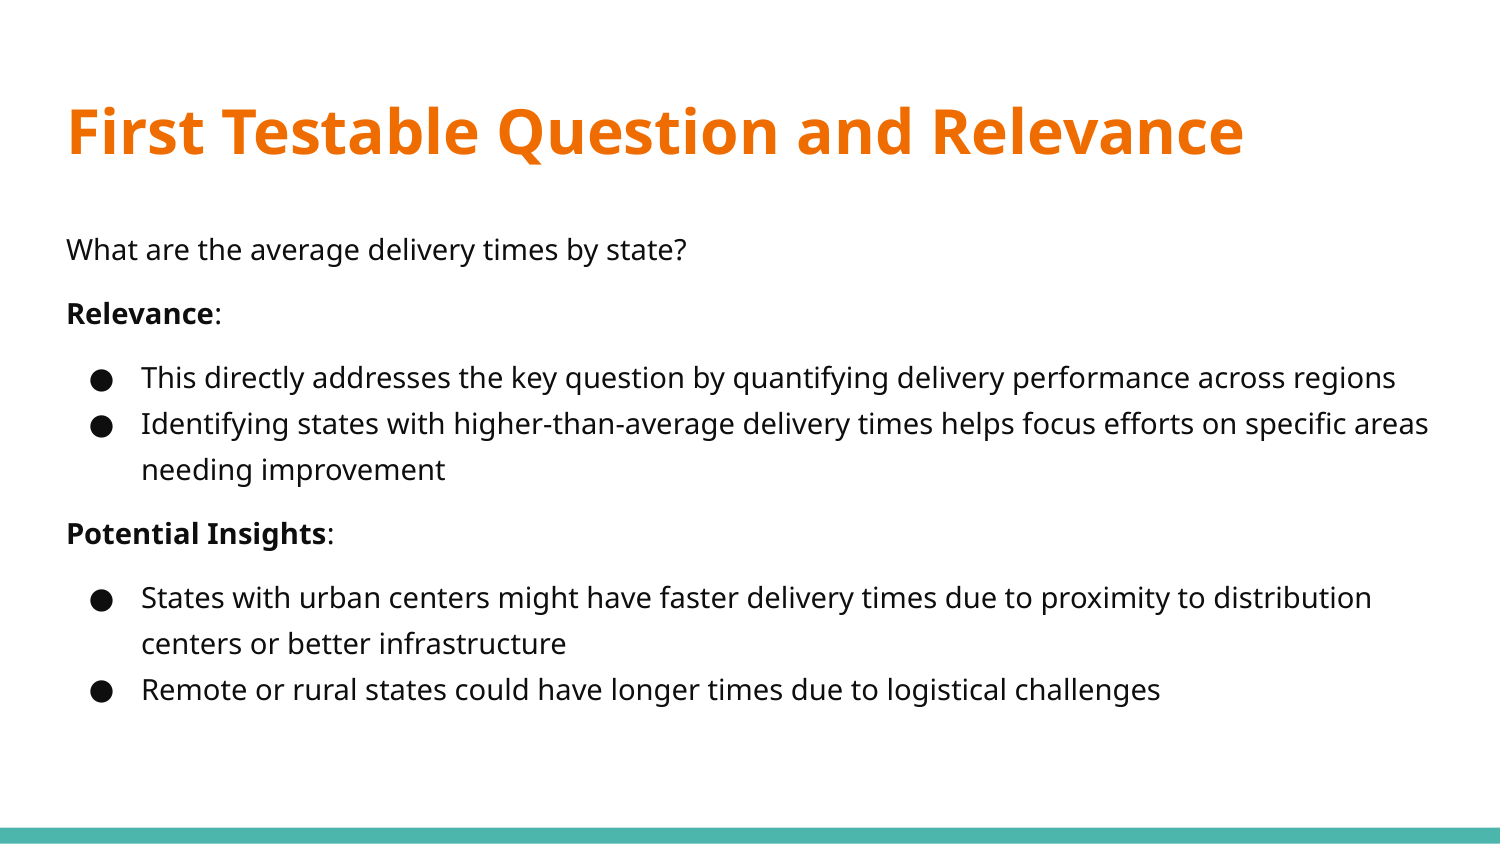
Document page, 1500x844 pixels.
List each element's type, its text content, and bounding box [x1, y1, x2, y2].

list What are the average delivery times by state? Relevance: This directly addresses the key question by quantifying delivery performance across regions Identifying states with higher-than-average delivery times helps focus efforts on specific areas needing improvement Potential Insights: States with urban centers might have faster delivery times due to proximity to distribution centers or better infrastructure Remote or rural states could have longer times due to logistical challenges [51, 207, 1449, 750]
title First Testable Question and Relevance [51, 72, 1449, 189]
